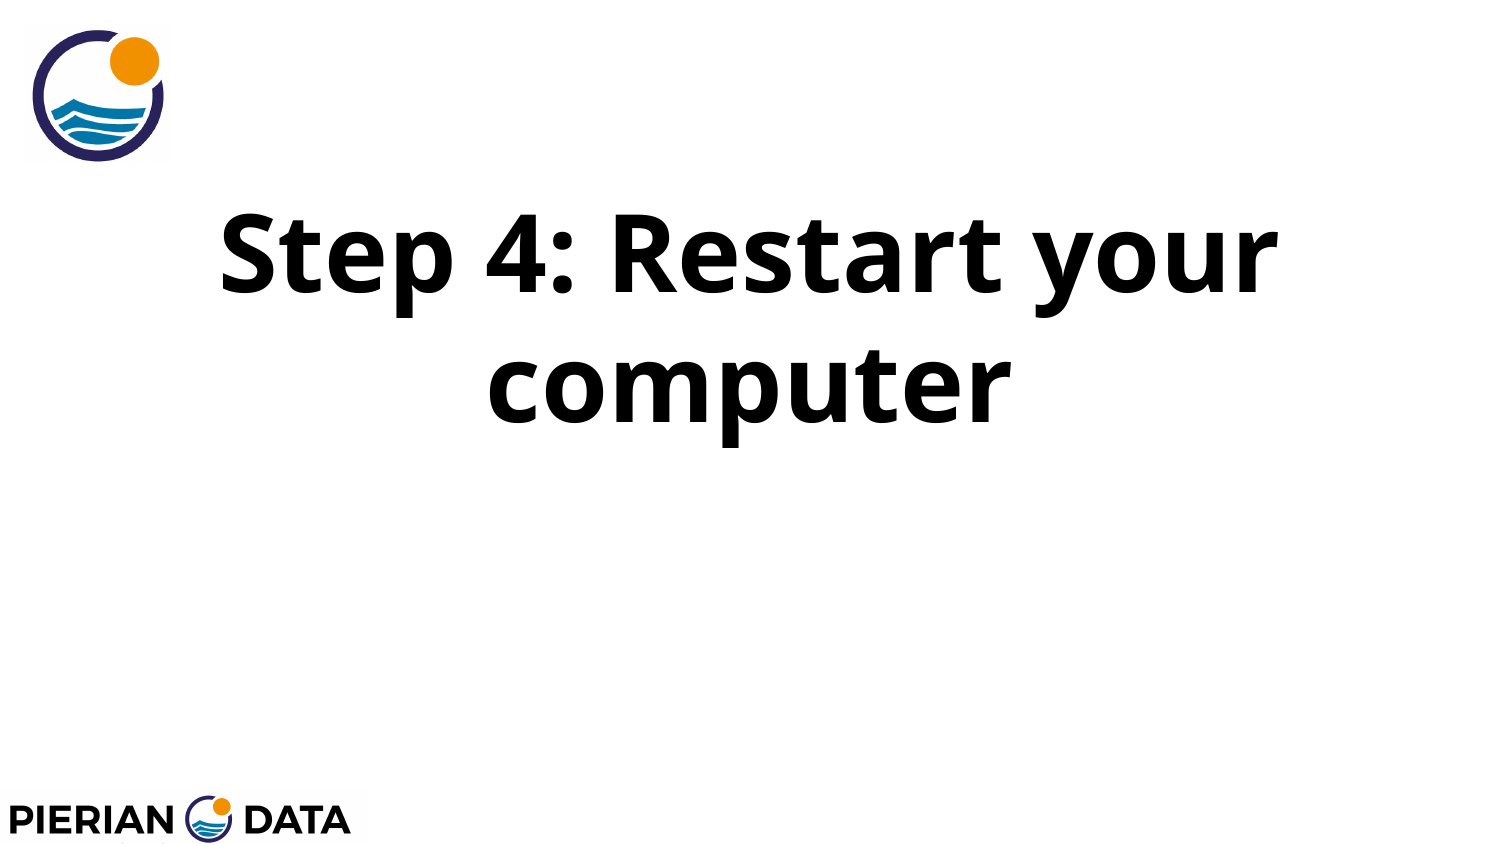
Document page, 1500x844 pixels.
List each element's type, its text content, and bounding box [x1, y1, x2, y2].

picture [24, 24, 172, 167]
picture [0, 787, 368, 844]
title Step 4: Restart your computer [51, 122, 1449, 459]
